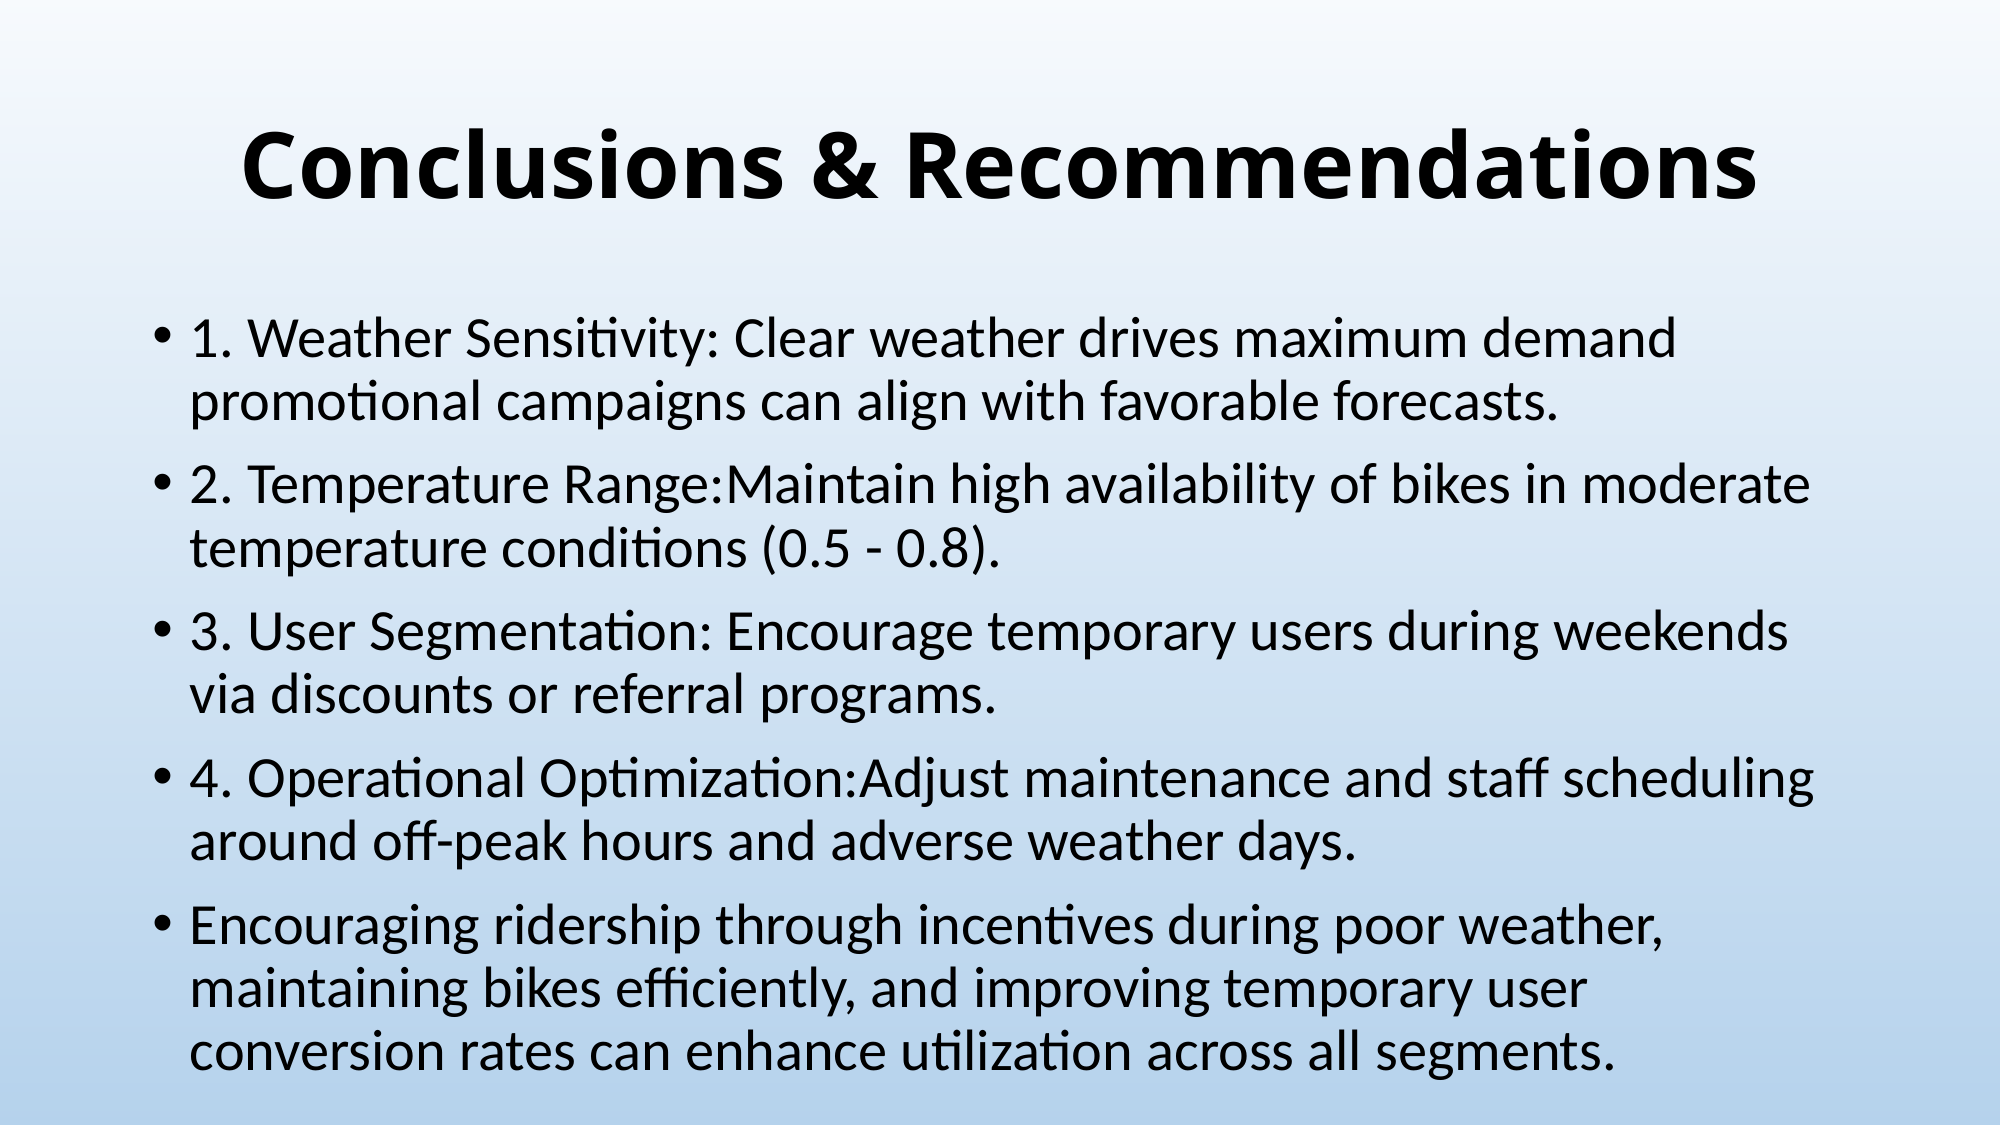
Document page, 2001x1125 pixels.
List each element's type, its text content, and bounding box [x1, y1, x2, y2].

list 1. Weather Sensitivity: Clear weather drives maximum demand promotional campaigns can align with favorable forecasts. 2. Temperature Range:Maintain high availability of bikes in moderate temperature conditions (0.5 - 0.8). 3. User Segmentation: Encourage temporary users during weekends via discounts or referral programs. 4. Operational Optimization:Adjust maintenance and staff scheduling around off-peak hours and adverse weather days. Encouraging ridership through incentives during poor weather, maintaining bikes efficiently, and improving temporary user conversion rates can enhance utilization across all segments. [137, 299, 1863, 1014]
title Conclusions & Recommendations [137, 59, 1863, 278]
